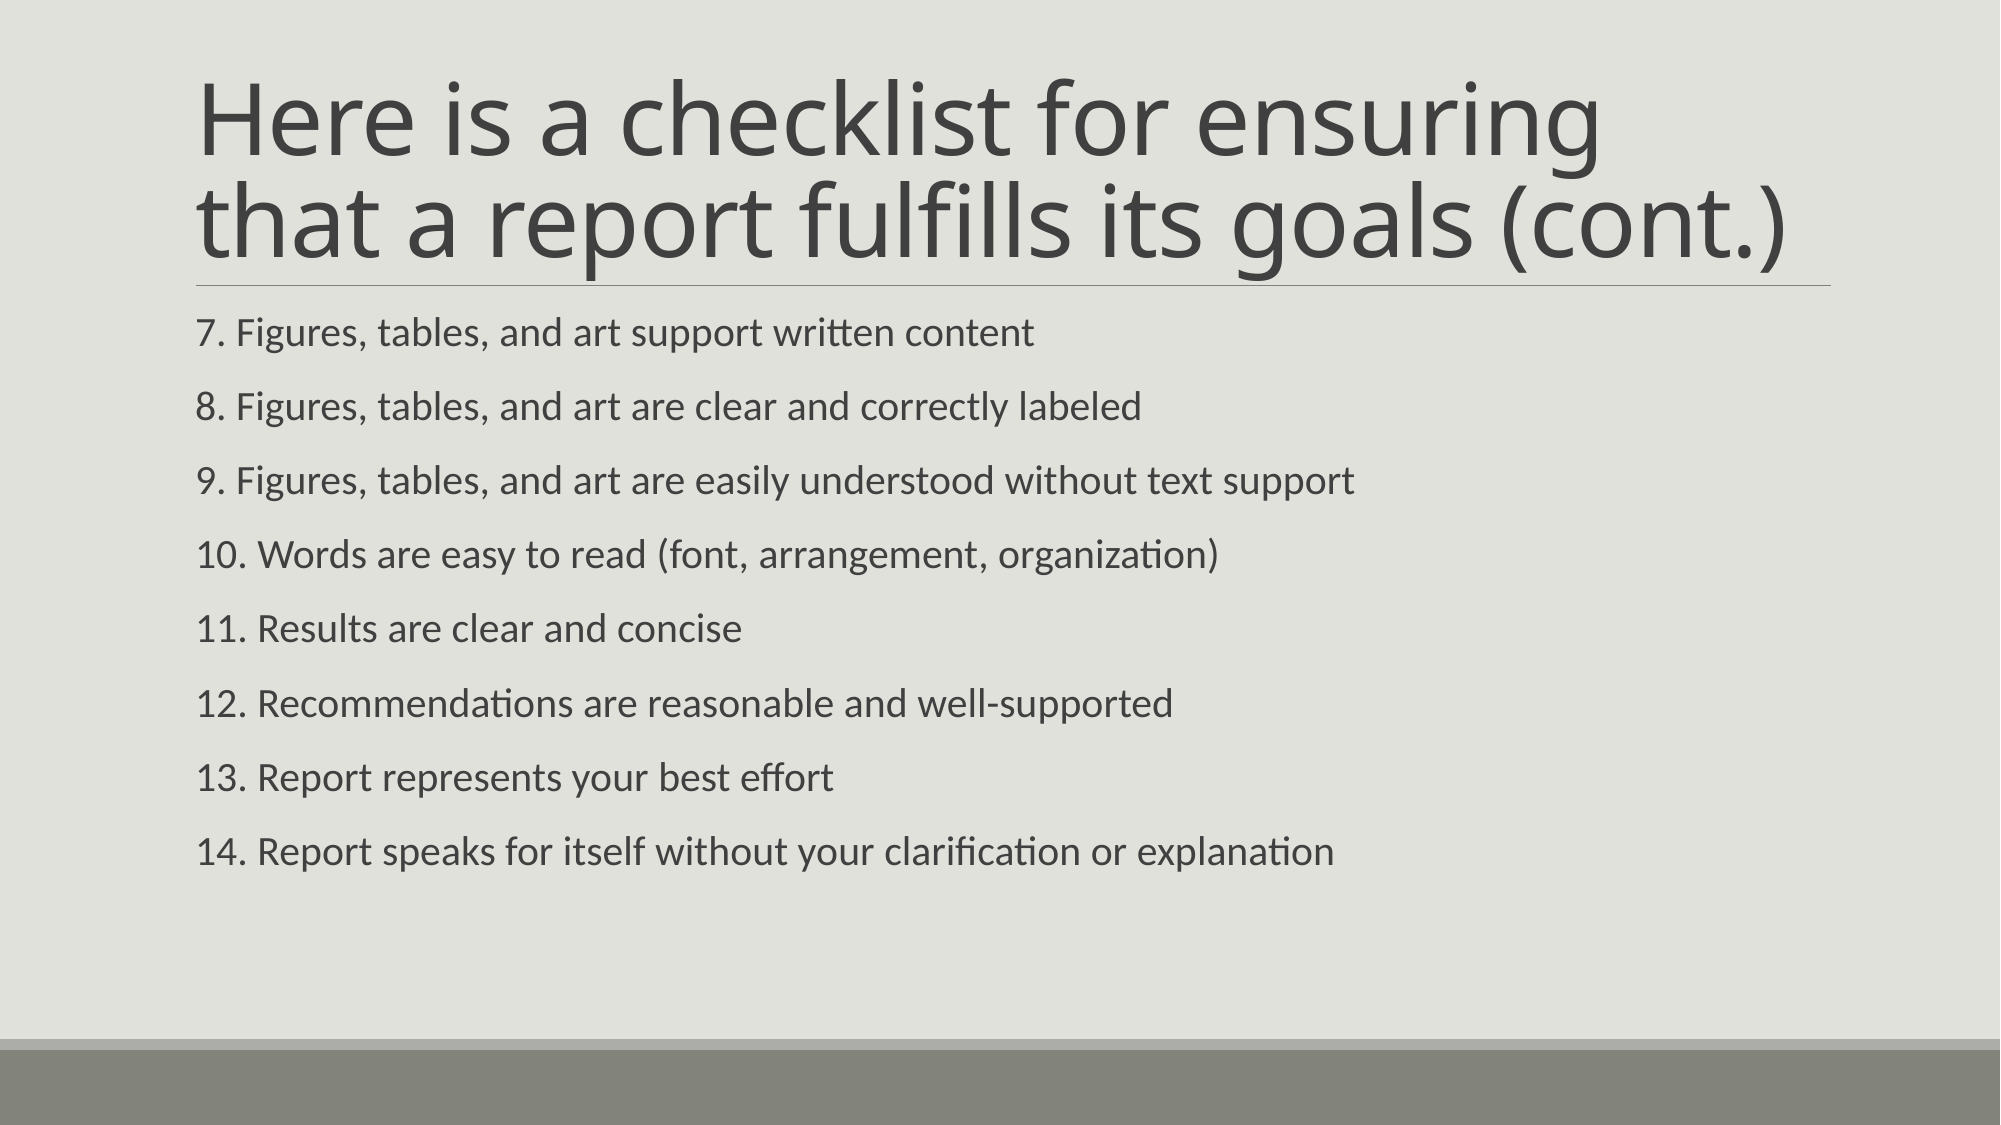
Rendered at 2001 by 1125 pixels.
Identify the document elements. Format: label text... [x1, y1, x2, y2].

list 7. Figures, tables, and art support written content 8. Figures, tables, and art are clear and correctly labeled 9. Figures, tables, and art are easily understood without text support 10. Words are easy to read (font, arrangement, organization) 11. Results are clear and concise 12. Recommendations are reasonable and well-supported 13. Report represents your best effort 14. Report speaks for itself without your clarification or explanation [180, 302, 1830, 963]
title Here is a checklist for ensuring that a report fulfills its goals (cont.) [180, 47, 1830, 285]
